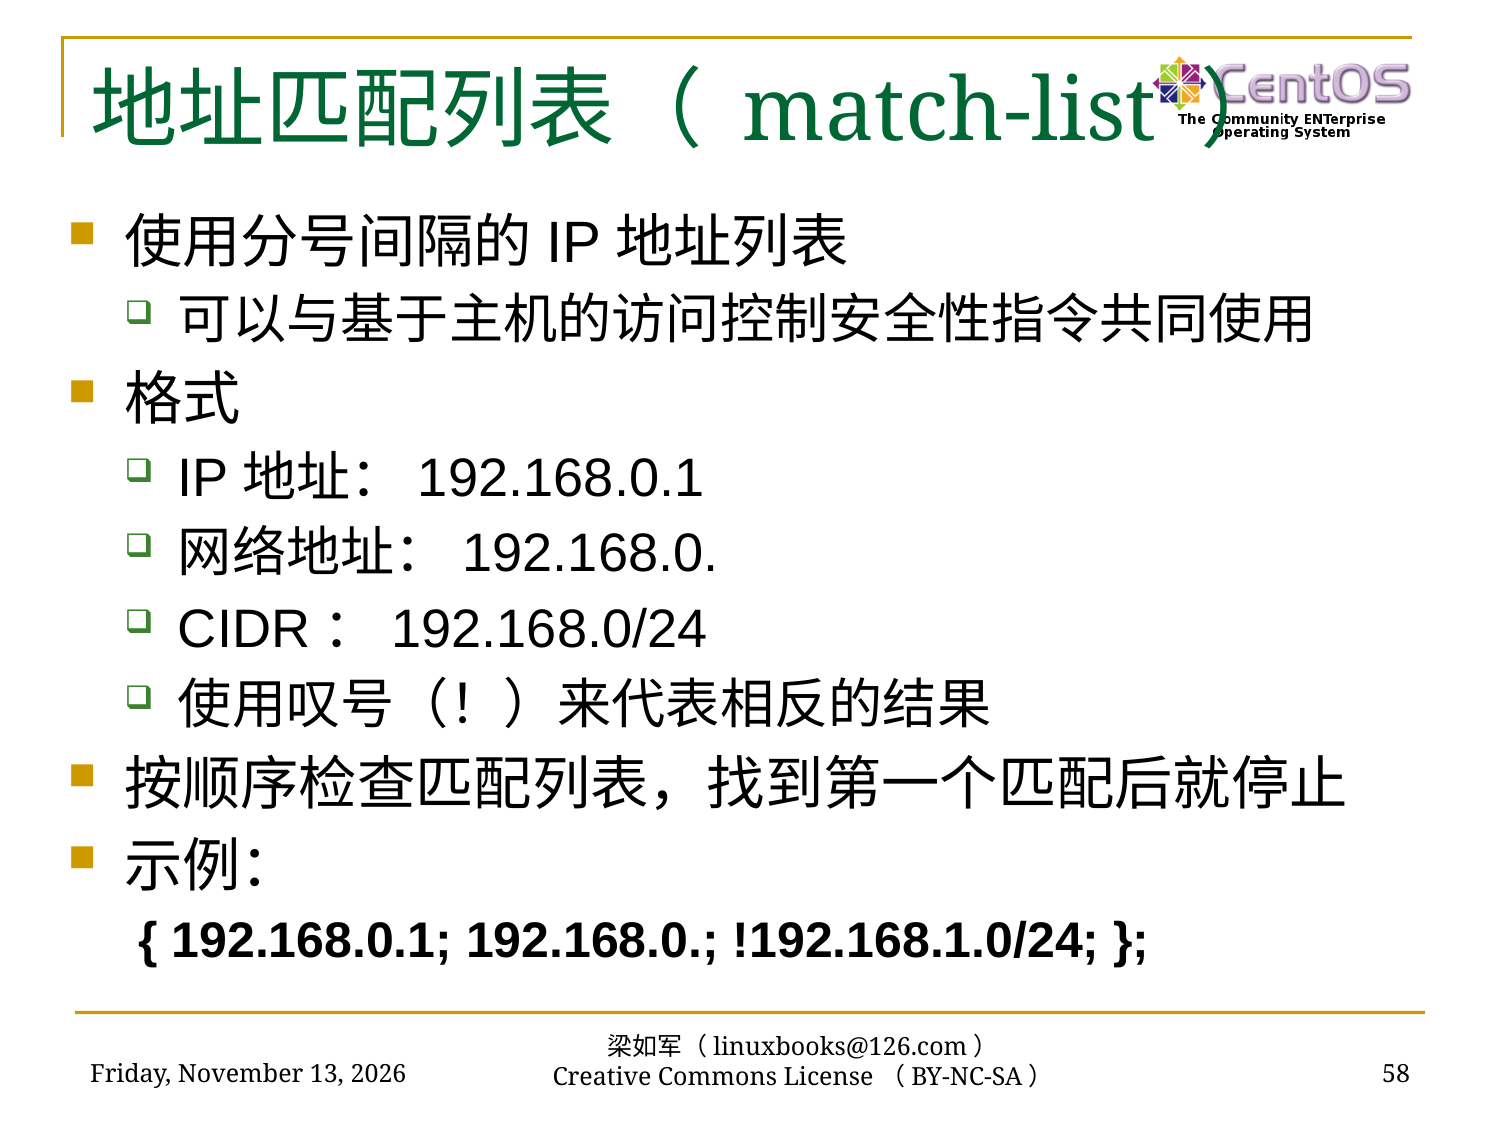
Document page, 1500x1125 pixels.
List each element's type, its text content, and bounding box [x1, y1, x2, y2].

list 使用分号间隔的IP地址列表 可以与基于主机的访问控制安全性指令共同使用 格式 IP地址：192.168.0.1 网络地址：192.168.0. CIDR：192.168.0/24 使用叹号（！）来代表相反的结果 按顺序检查匹配列表，找到第一个匹配后就停止 示例： { 192.168.0.1; 192.168.0.; !192.168.1.0/24; }; [52, 196, 1412, 1006]
title 地址匹配列表（ match-list ） [74, 45, 1426, 233]
slide_number 58 [1074, 1023, 1426, 1100]
footer 梁如军（linuxbooks@126.com） Creative Commons License（BY-NC-SA） [359, 1022, 1247, 1099]
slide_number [74, 1023, 426, 1100]
